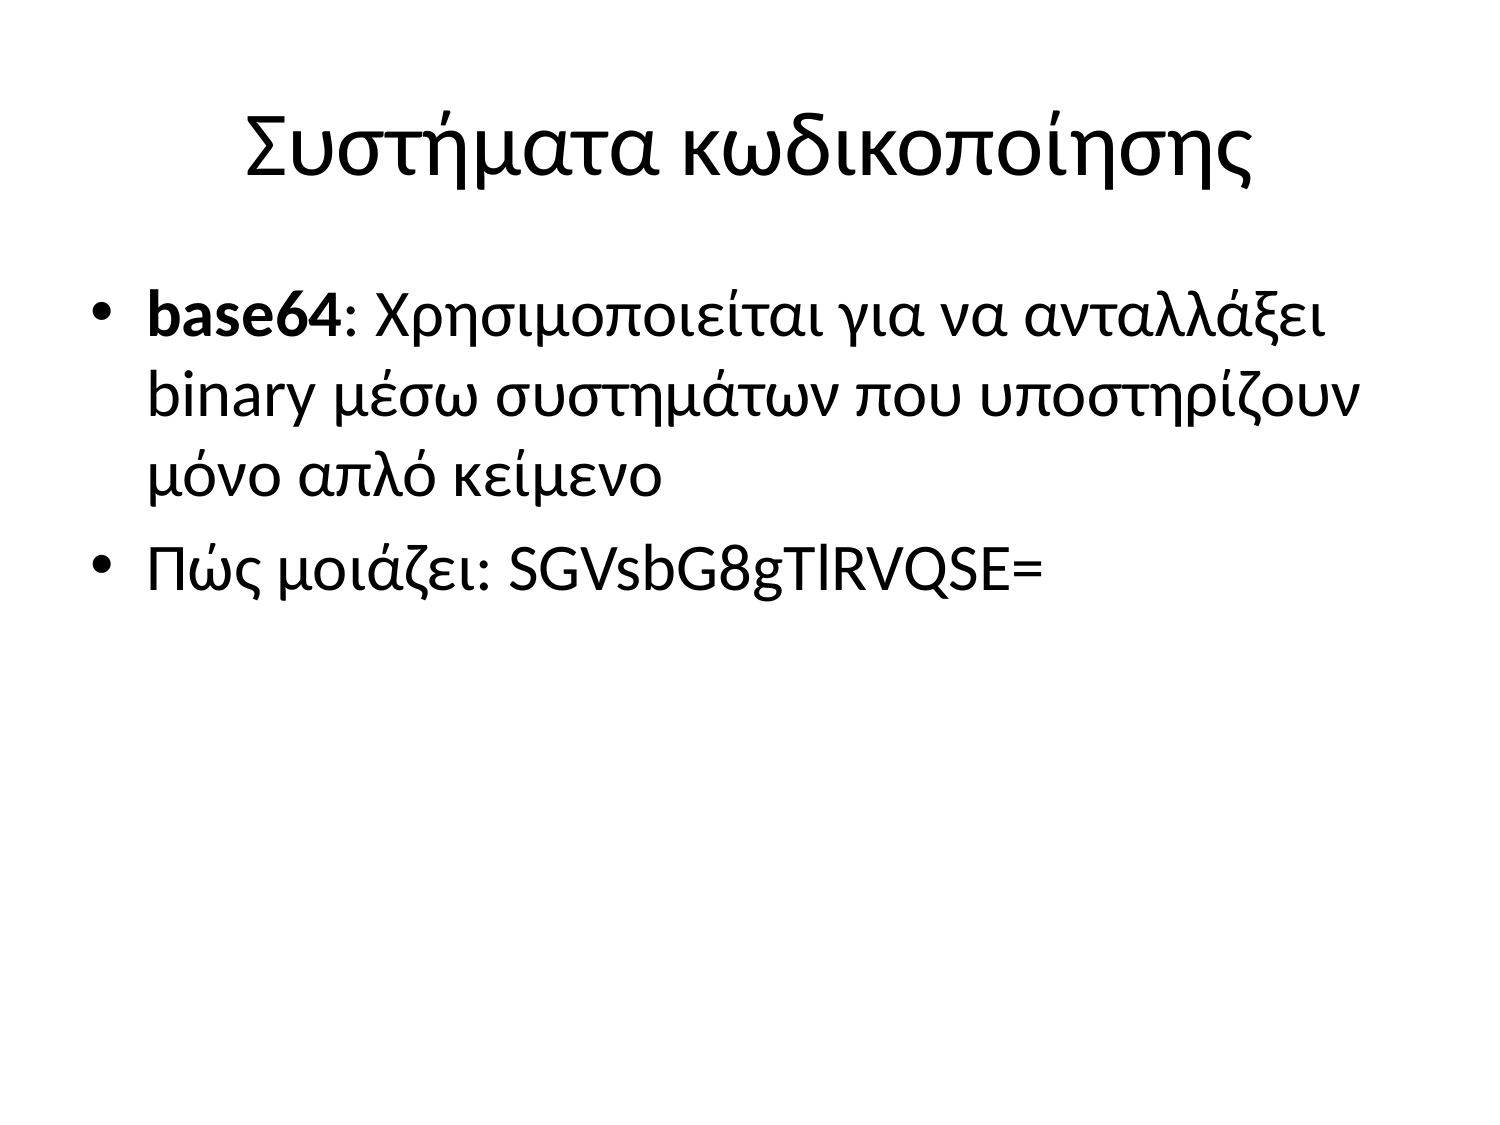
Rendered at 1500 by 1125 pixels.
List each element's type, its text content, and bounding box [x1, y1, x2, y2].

list base64: Χρησιμοποιείται για να ανταλλάξει binary μέσω συστημάτων που υποστηρίζουν μόνο απλό κείμενο Πώς μοιάζει: SGVsbG8gTlRVQSE= [75, 262, 1425, 1005]
title Συστήματα κωδικοποίησης [75, 45, 1425, 233]
